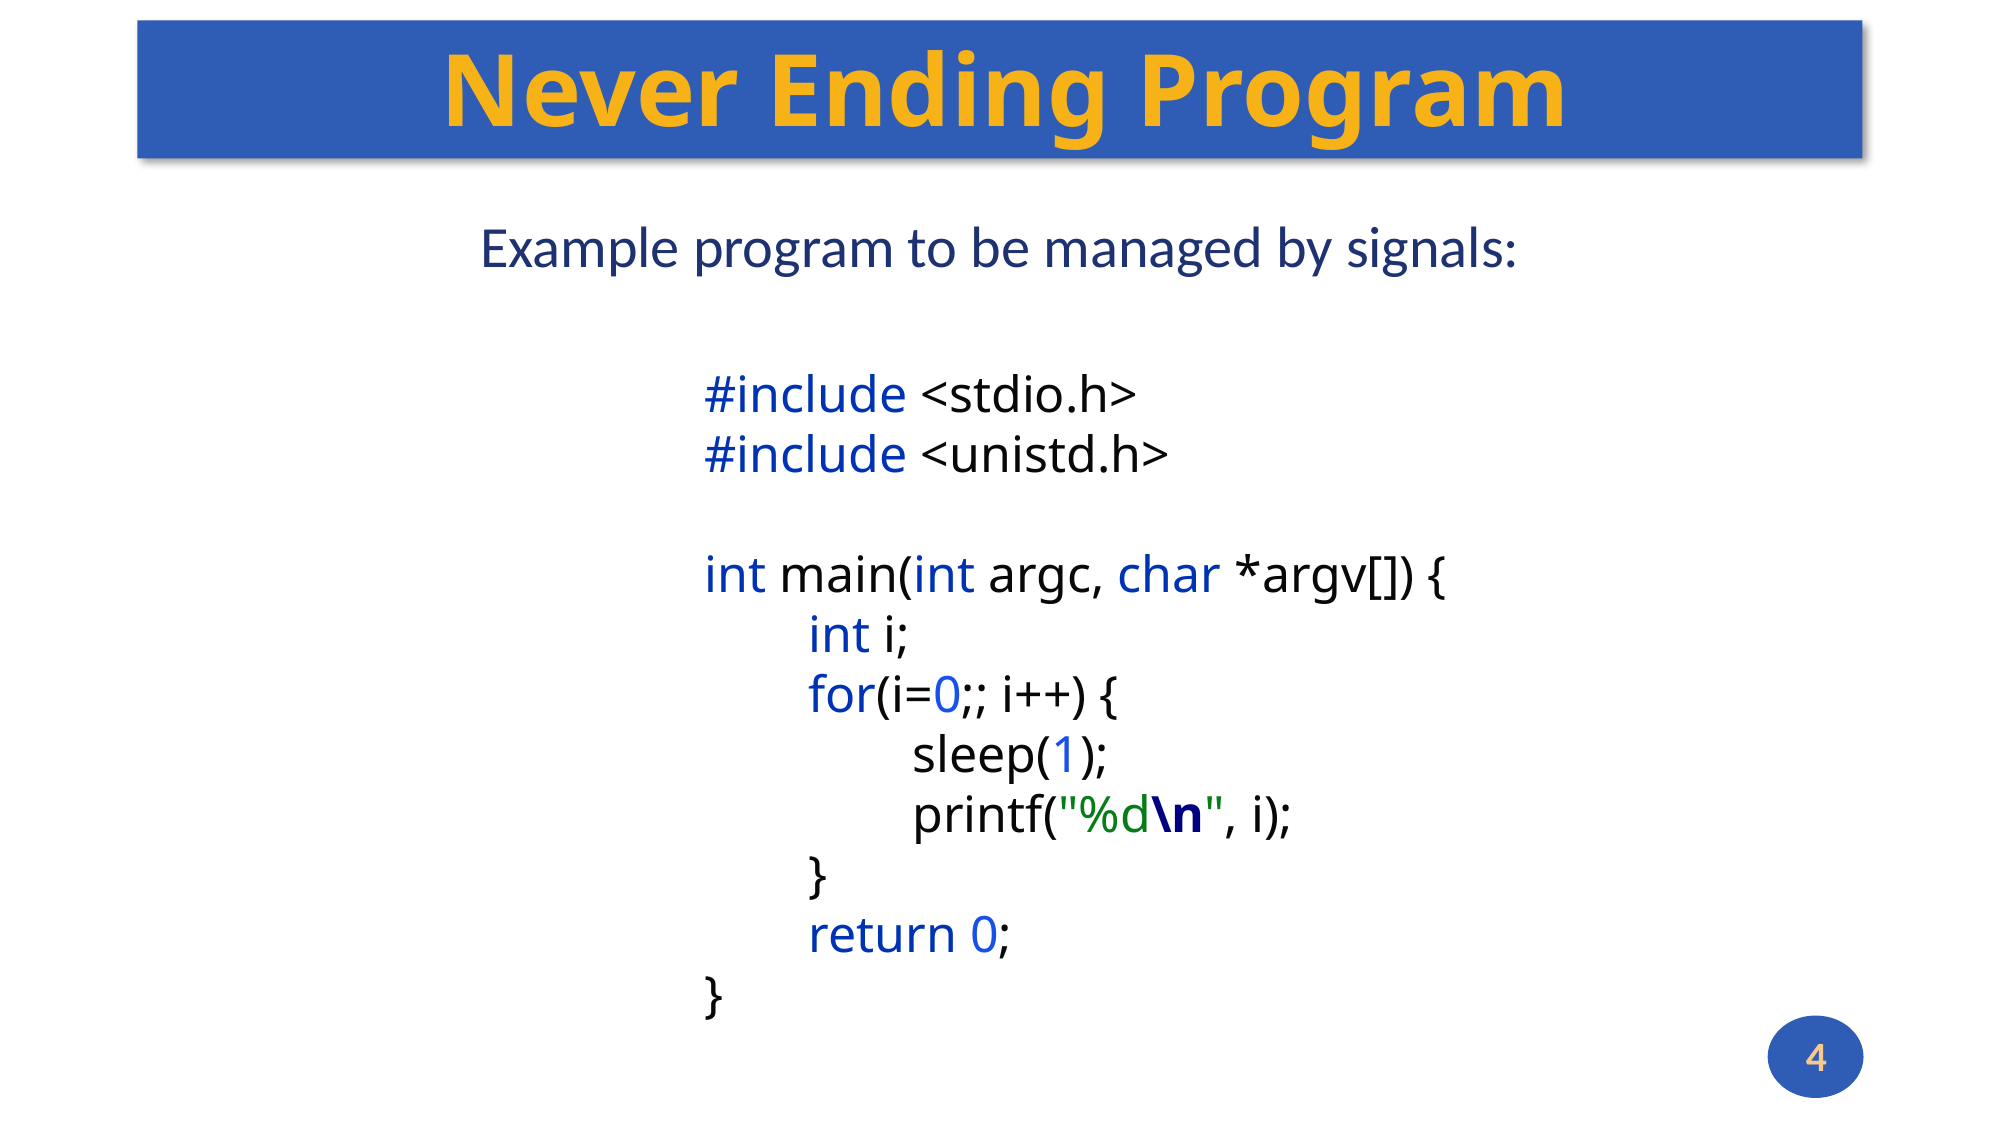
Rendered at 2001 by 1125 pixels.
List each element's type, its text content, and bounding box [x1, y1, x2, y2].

text_box #include <stdio.h> #include <unistd.h> int main(int argc, char *argv[]) { int i; for(i=0;; i++) { sleep(1); printf("%d\n", i); } return 0; } [689, 355, 1598, 1031]
text_box Example program to be managed by signals: [137, 202, 1863, 287]
title Never Ending Program [137, 17, 1863, 156]
slide_number 4 [1767, 1015, 1866, 1095]
